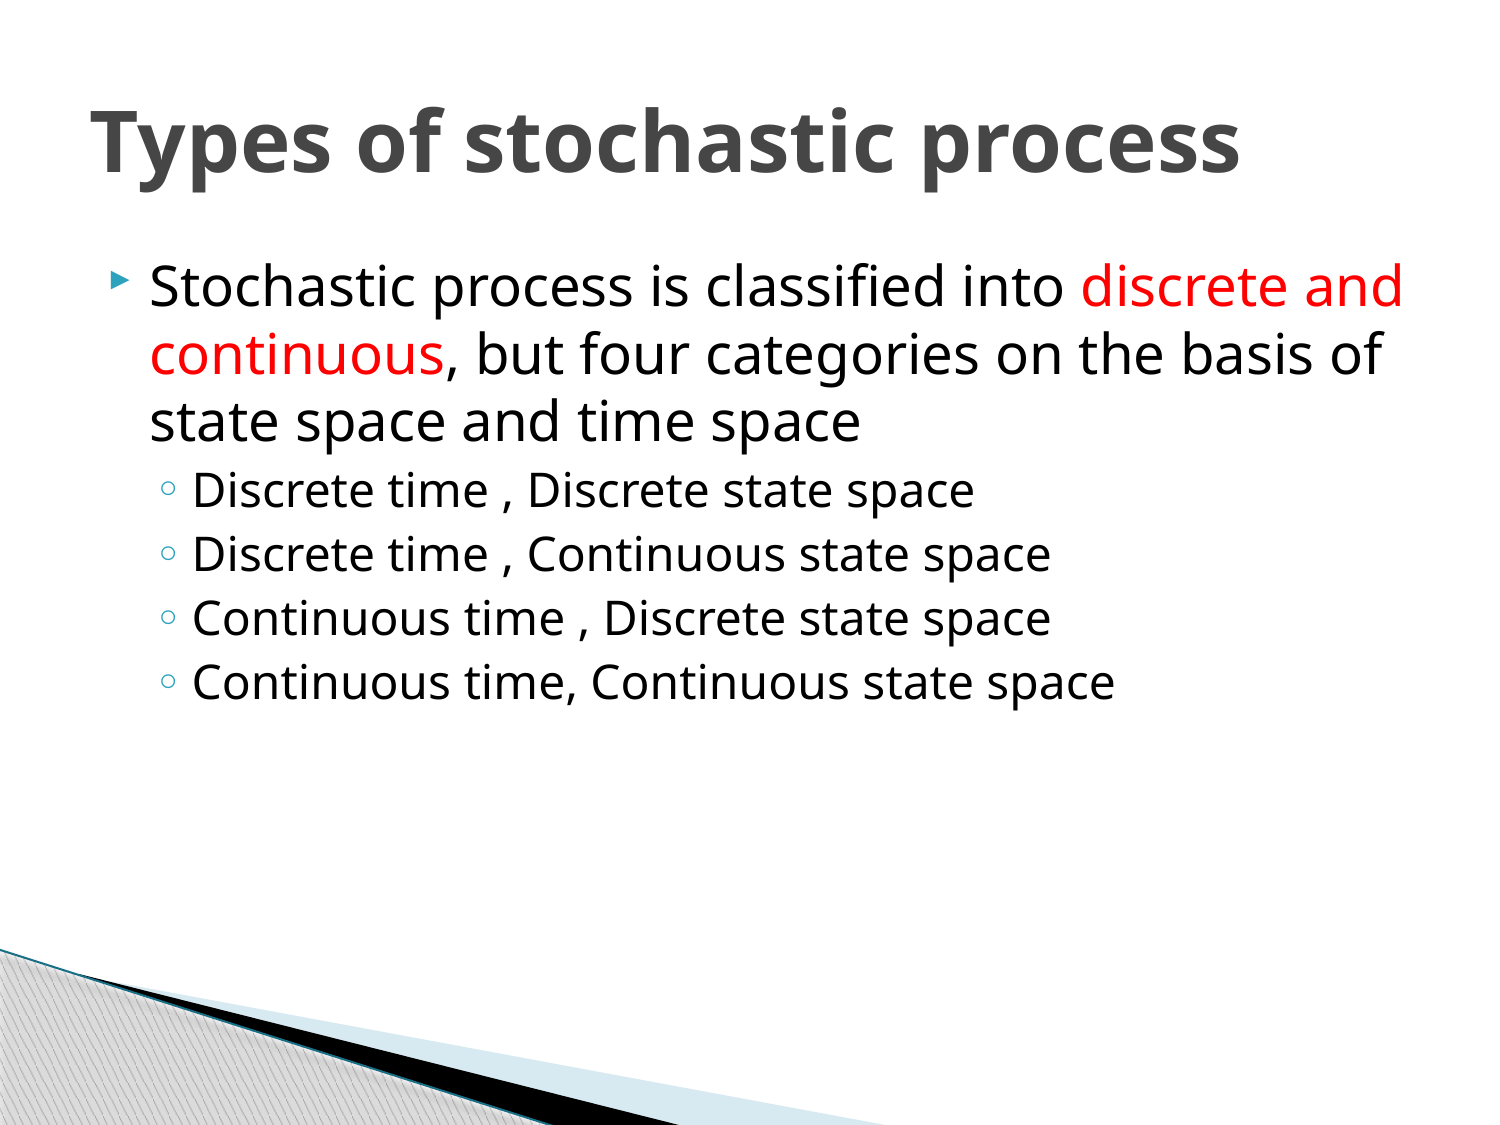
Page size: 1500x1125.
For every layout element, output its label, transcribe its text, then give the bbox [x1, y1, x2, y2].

title Types of stochastic process [75, 45, 1425, 233]
list Stochastic process is classified into discrete and continuous, but four categories on the basis of state space and time space Discrete time , Discrete state space Discrete time , Continuous state space Continuous time , Discrete state space Continuous time, Continuous state space [75, 243, 1425, 986]
